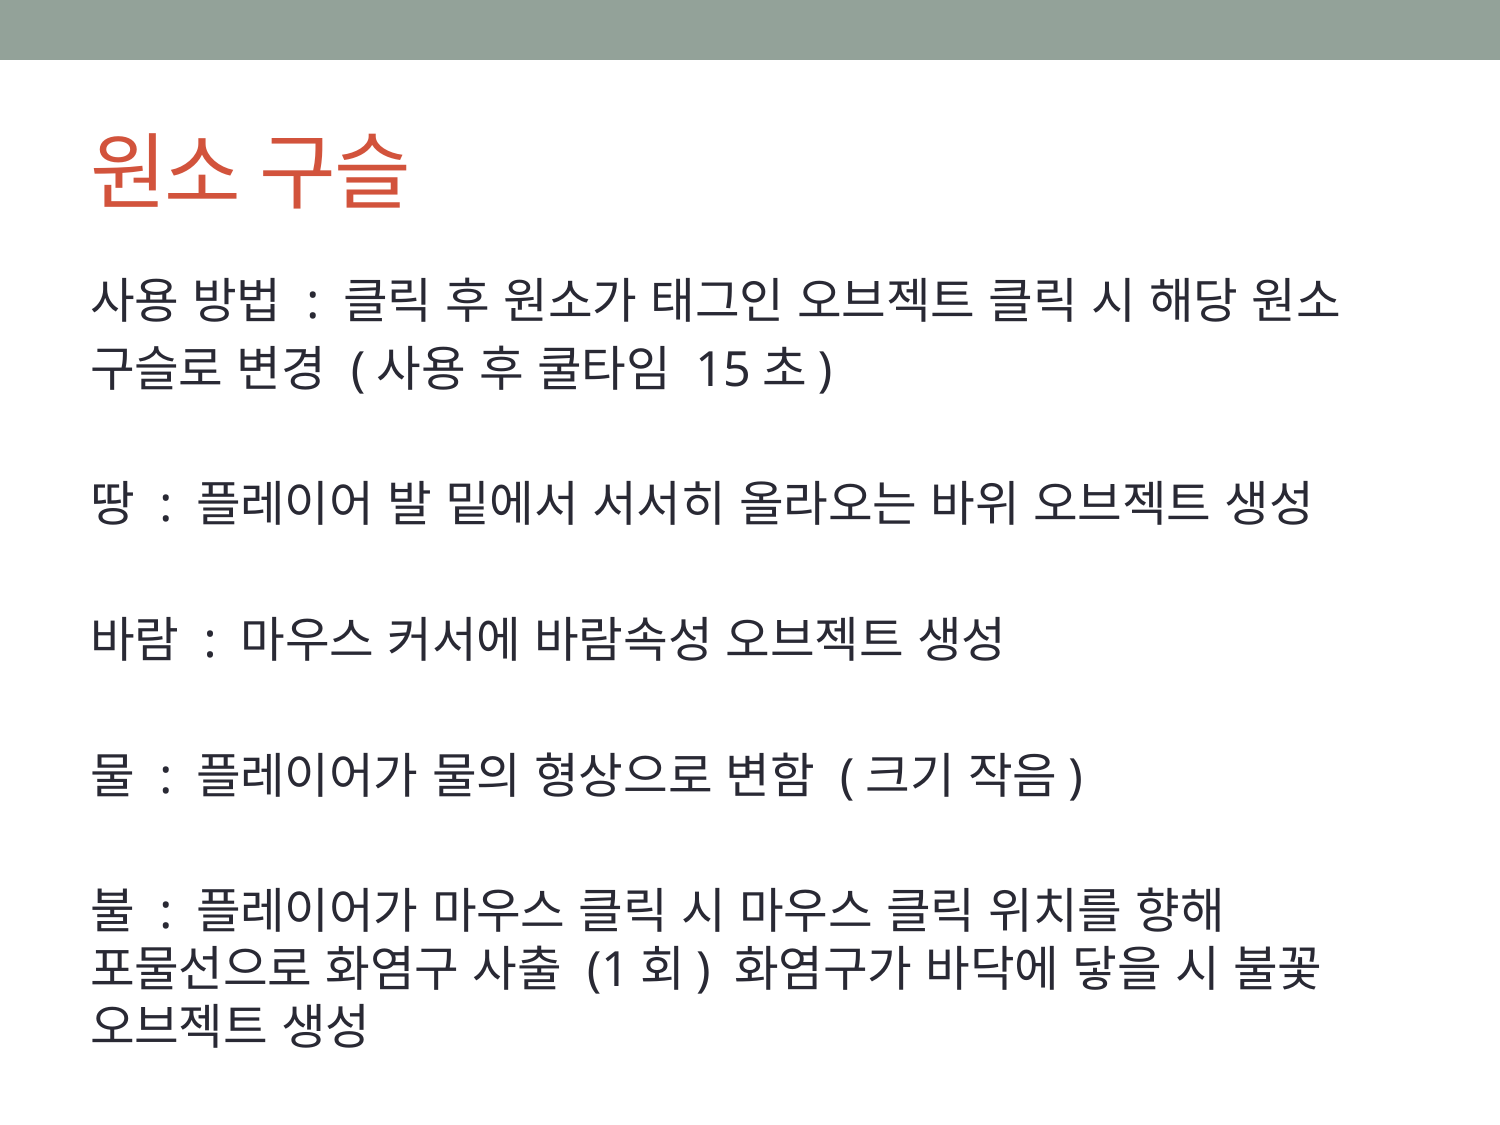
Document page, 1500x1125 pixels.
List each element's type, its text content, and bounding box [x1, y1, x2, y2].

list 사용 방법 : 클릭 후 원소가 태그인 오브젝트 클릭 시 해당 원소 구슬로 변경 (사용 후 쿨타임 15초) 땅 : 플레이어 발 밑에서 서서히 올라오는 바위 오브젝트 생성 바람 : 마우스 커서에 바람속성 오브젝트 생성 물 : 플레이어가 물의 형상으로 변함 (크기 작음) 불 : 플레이어가 마우스 클릭 시 마우스 클릭 위치를 향해 포물선으로 화염구 사출 (1회) 화염구가 바닥에 닿을 시 불꽃 오브젝트 생성 [75, 262, 1425, 1063]
title 원소 구슬 [75, 87, 1425, 250]
